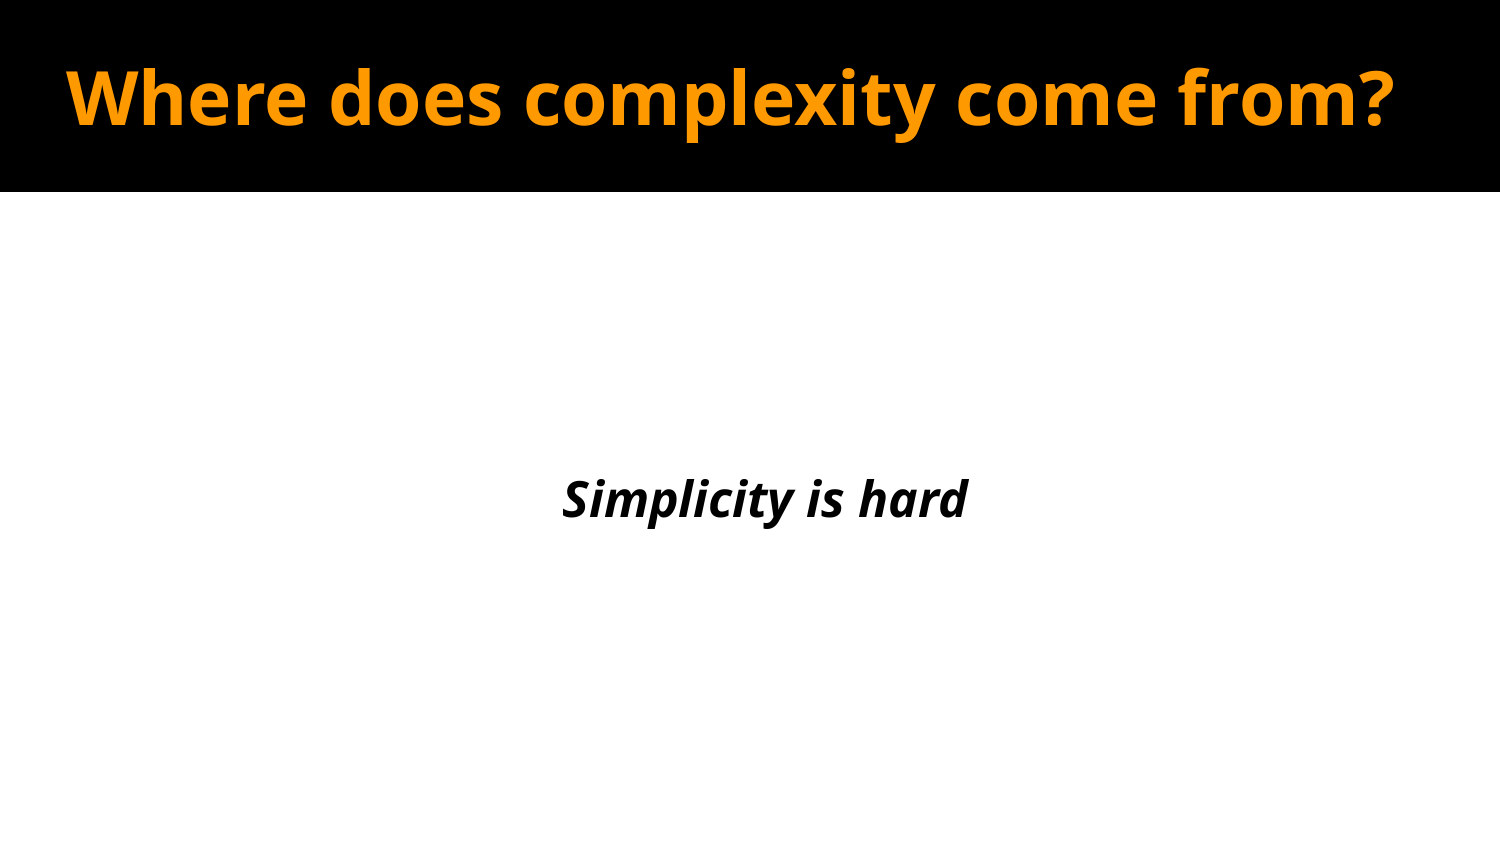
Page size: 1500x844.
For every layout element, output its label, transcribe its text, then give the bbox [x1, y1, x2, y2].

list Simplicity is hard [51, 212, 1480, 812]
title Where does complexity come from? [51, 26, 1449, 165]
